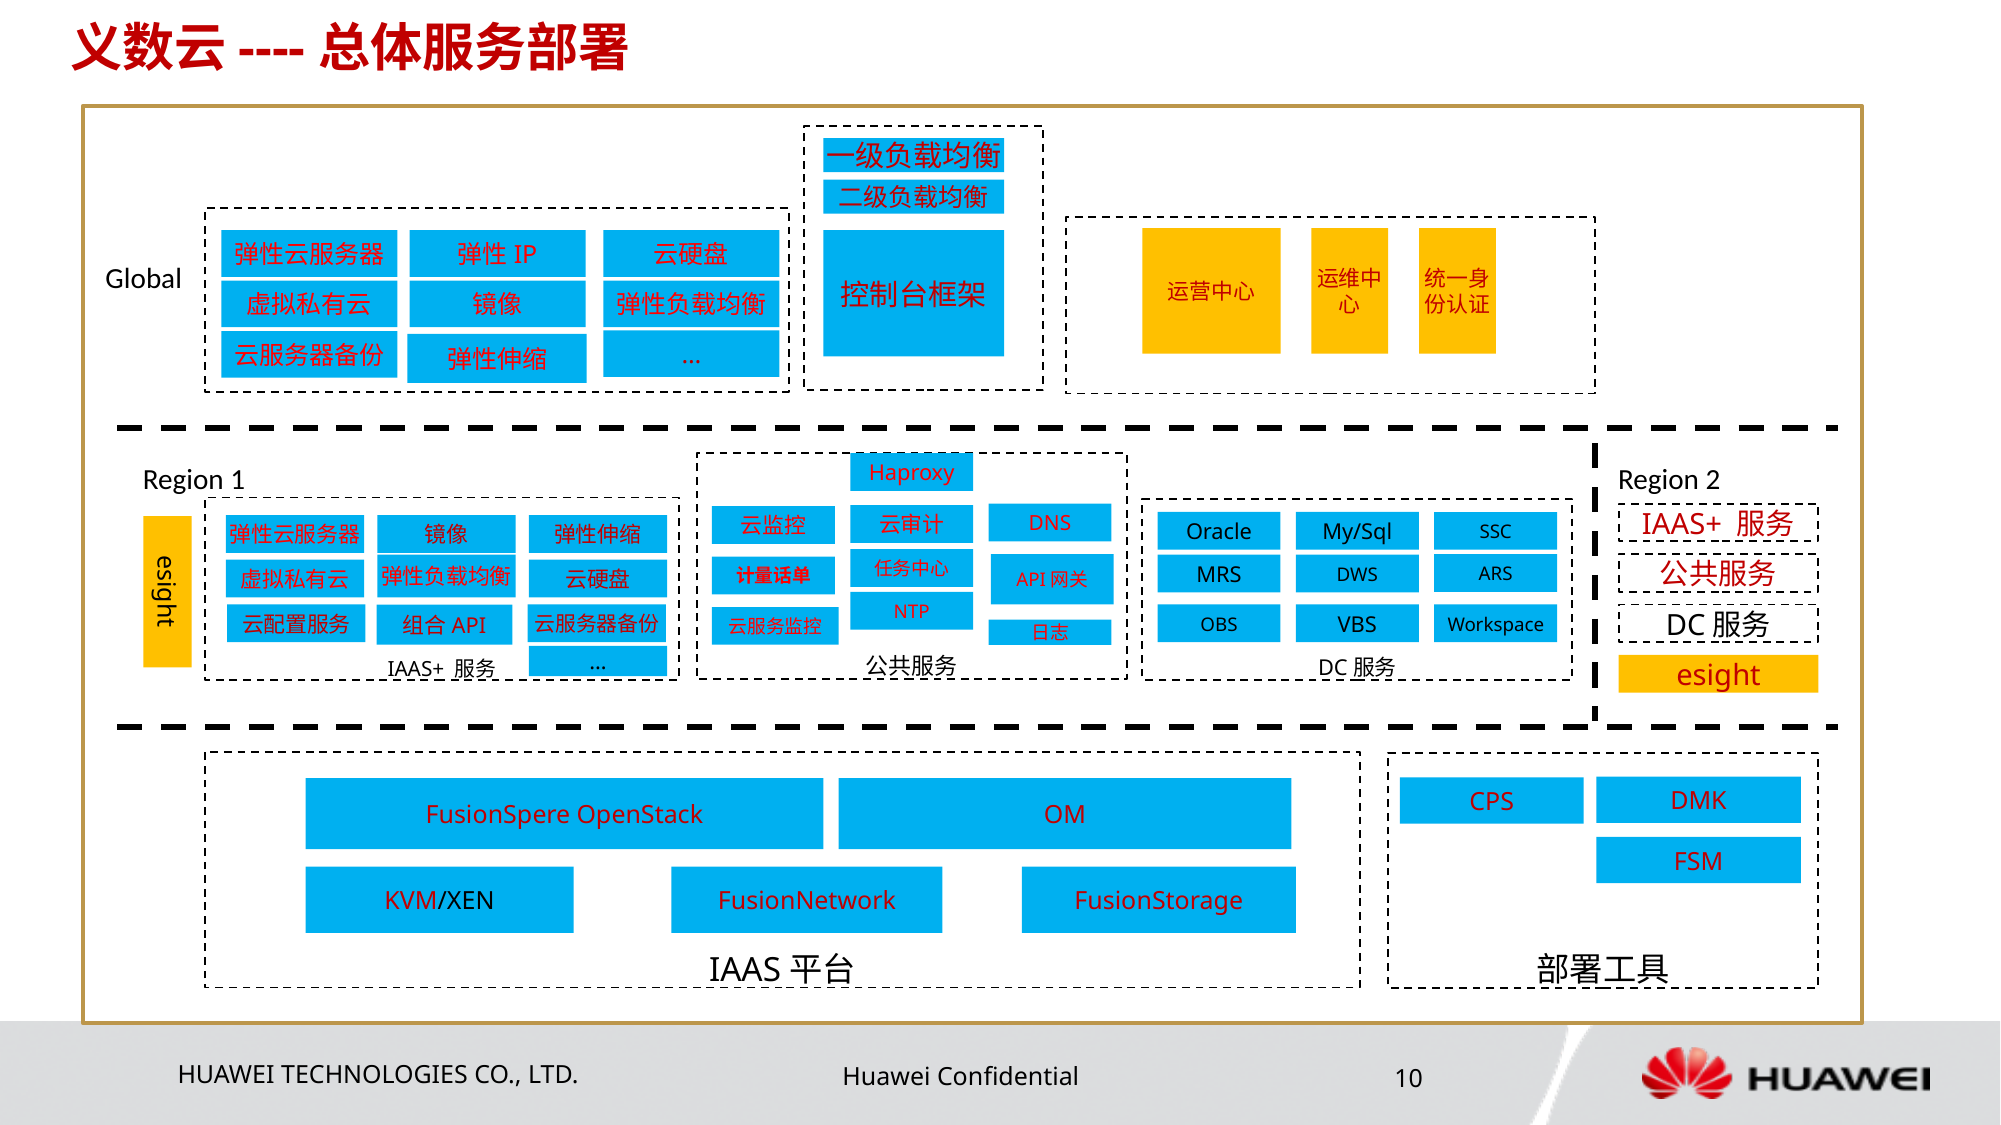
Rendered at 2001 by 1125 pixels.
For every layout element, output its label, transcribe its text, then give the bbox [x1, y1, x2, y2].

text_box [81, 104, 1864, 1025]
picture [0, 1021, 2001, 1125]
text_box 义数云----总体服务部署 [55, 10, 1332, 80]
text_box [90, 125, 1839, 988]
